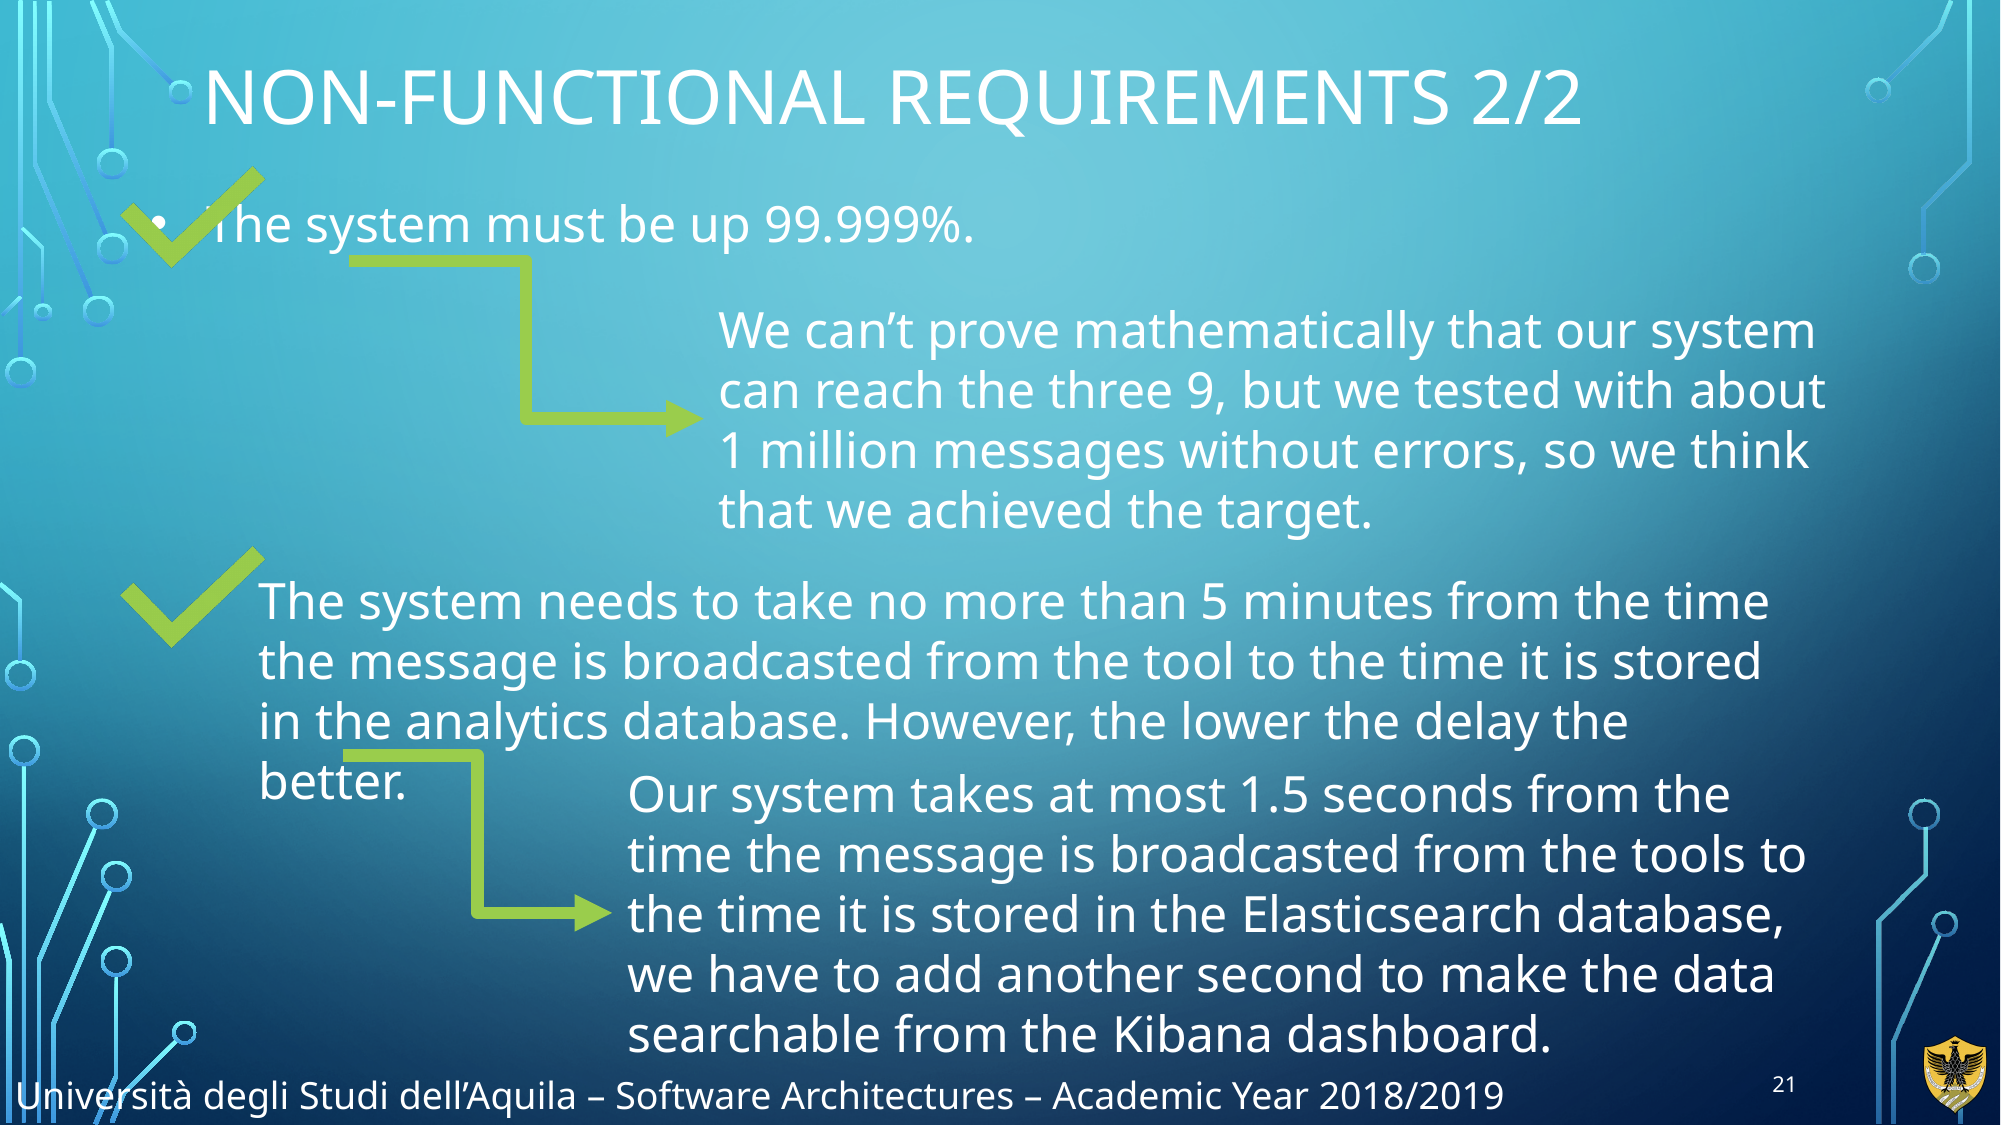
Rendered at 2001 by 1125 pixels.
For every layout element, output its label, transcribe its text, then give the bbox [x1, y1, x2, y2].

picture [117, 521, 269, 673]
text_box The system needs to take no more than 5 minutes from the time the message is broadcasted from the tool to the time it is stored in the analytics database. However, the lower the delay the better. [187, 562, 1797, 817]
picture [1922, 1035, 1987, 1115]
text_box We can’t prove mathematically that our system can reach the three 9, but we tested with about 1 million messages without errors, so we think that we achieved the target. [703, 291, 1861, 547]
text_box Our system takes at most 1.5 seconds from the time the message is broadcasted from the tools to the time it is stored in the Elasticsearch database, we have to add another second to make the data searchable from the Kibana dashboard. [612, 755, 1856, 1064]
text_box The system must be up 99.999%. [269, 185, 991, 260]
picture [117, 141, 269, 292]
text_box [348, 260, 704, 421]
title Non-Functional requirements 2/2 [187, 0, 1813, 222]
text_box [343, 755, 613, 915]
text_box Università degli Studi dell’Aquila – Software Architectures – Academic Year 2018/2019 [0, 1064, 2000, 1125]
